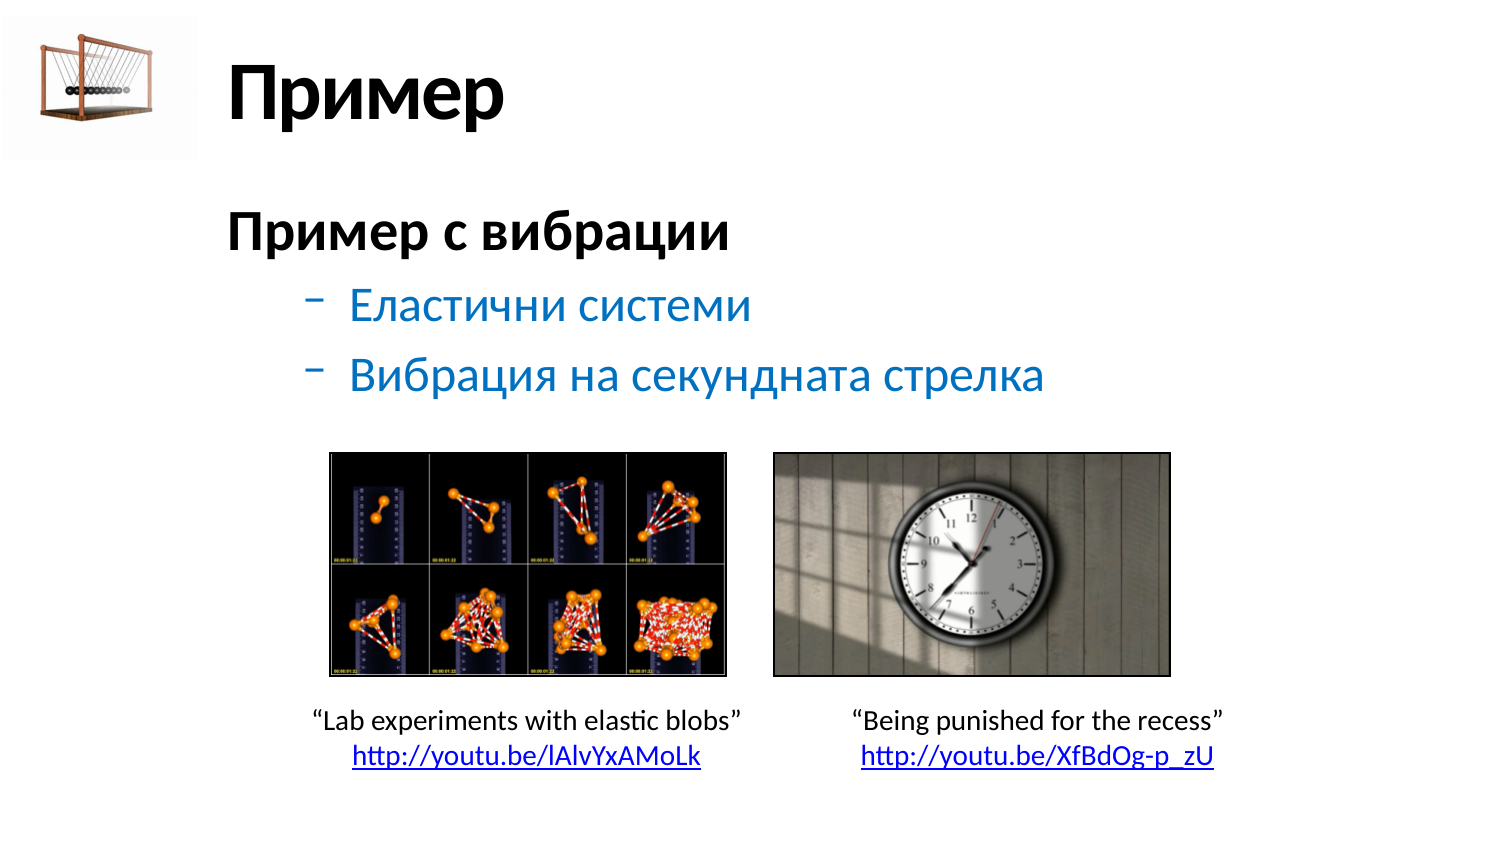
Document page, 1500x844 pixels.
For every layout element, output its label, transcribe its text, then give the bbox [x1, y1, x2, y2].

picture [330, 453, 726, 676]
list Пример с вибрации Еластични системи Вибрация на секундната стрелка [212, 184, 1500, 797]
picture [3, 17, 197, 161]
title Пример [212, 21, 1500, 150]
text_box “Lab experiments with elastic blobs” http://youtu.be/lAlvYxAMoLk [264, 694, 774, 779]
picture [774, 453, 1169, 676]
text_box “Being punished for the recess” http://youtu.be/XfBdOg-p_zU [774, 694, 1300, 779]
